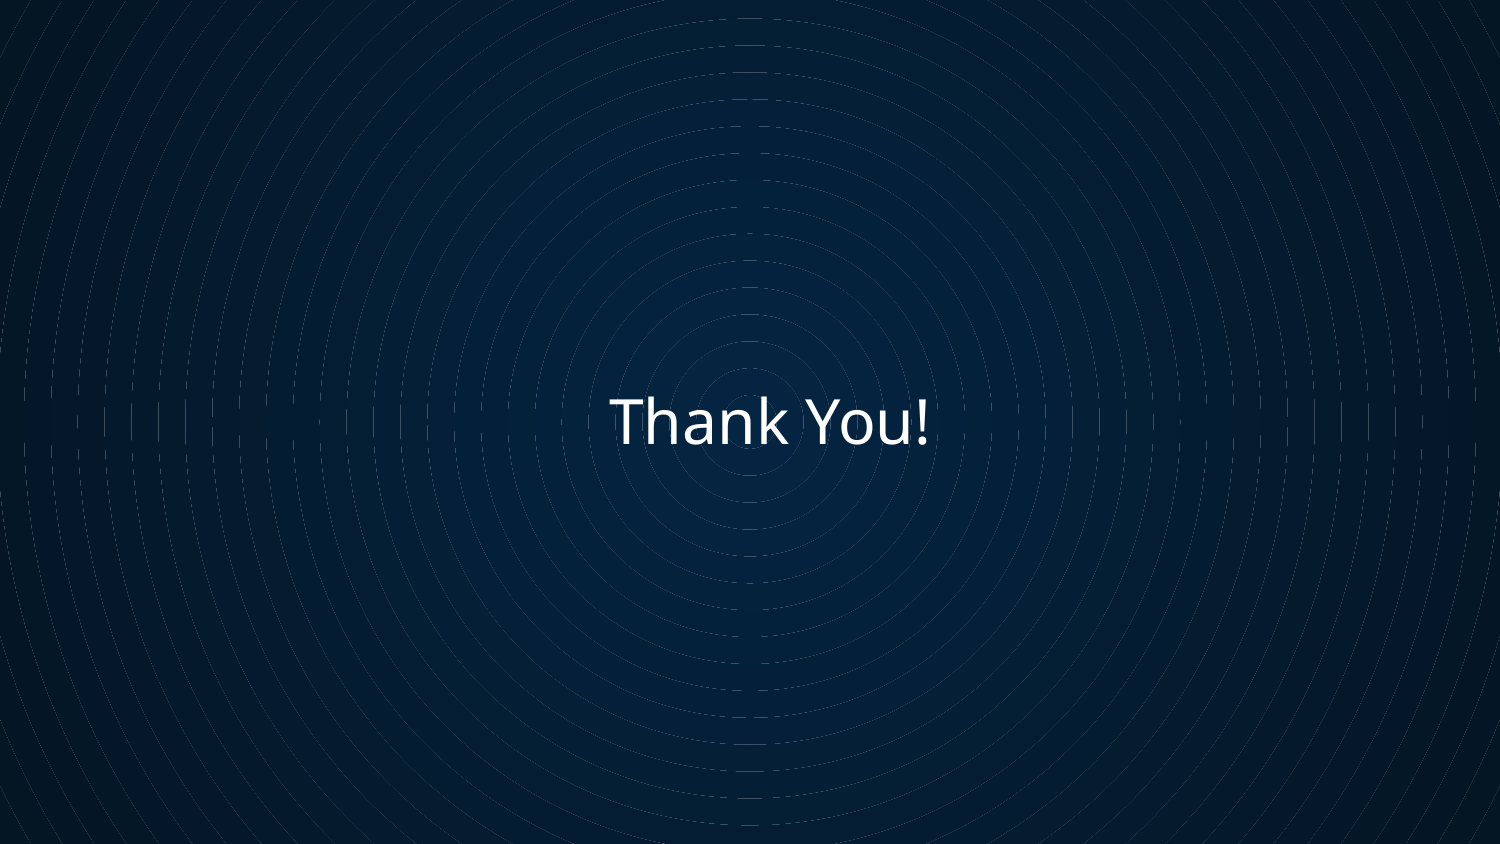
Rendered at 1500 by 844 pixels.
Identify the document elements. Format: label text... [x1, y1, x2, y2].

title Thank You! [553, 372, 947, 472]
